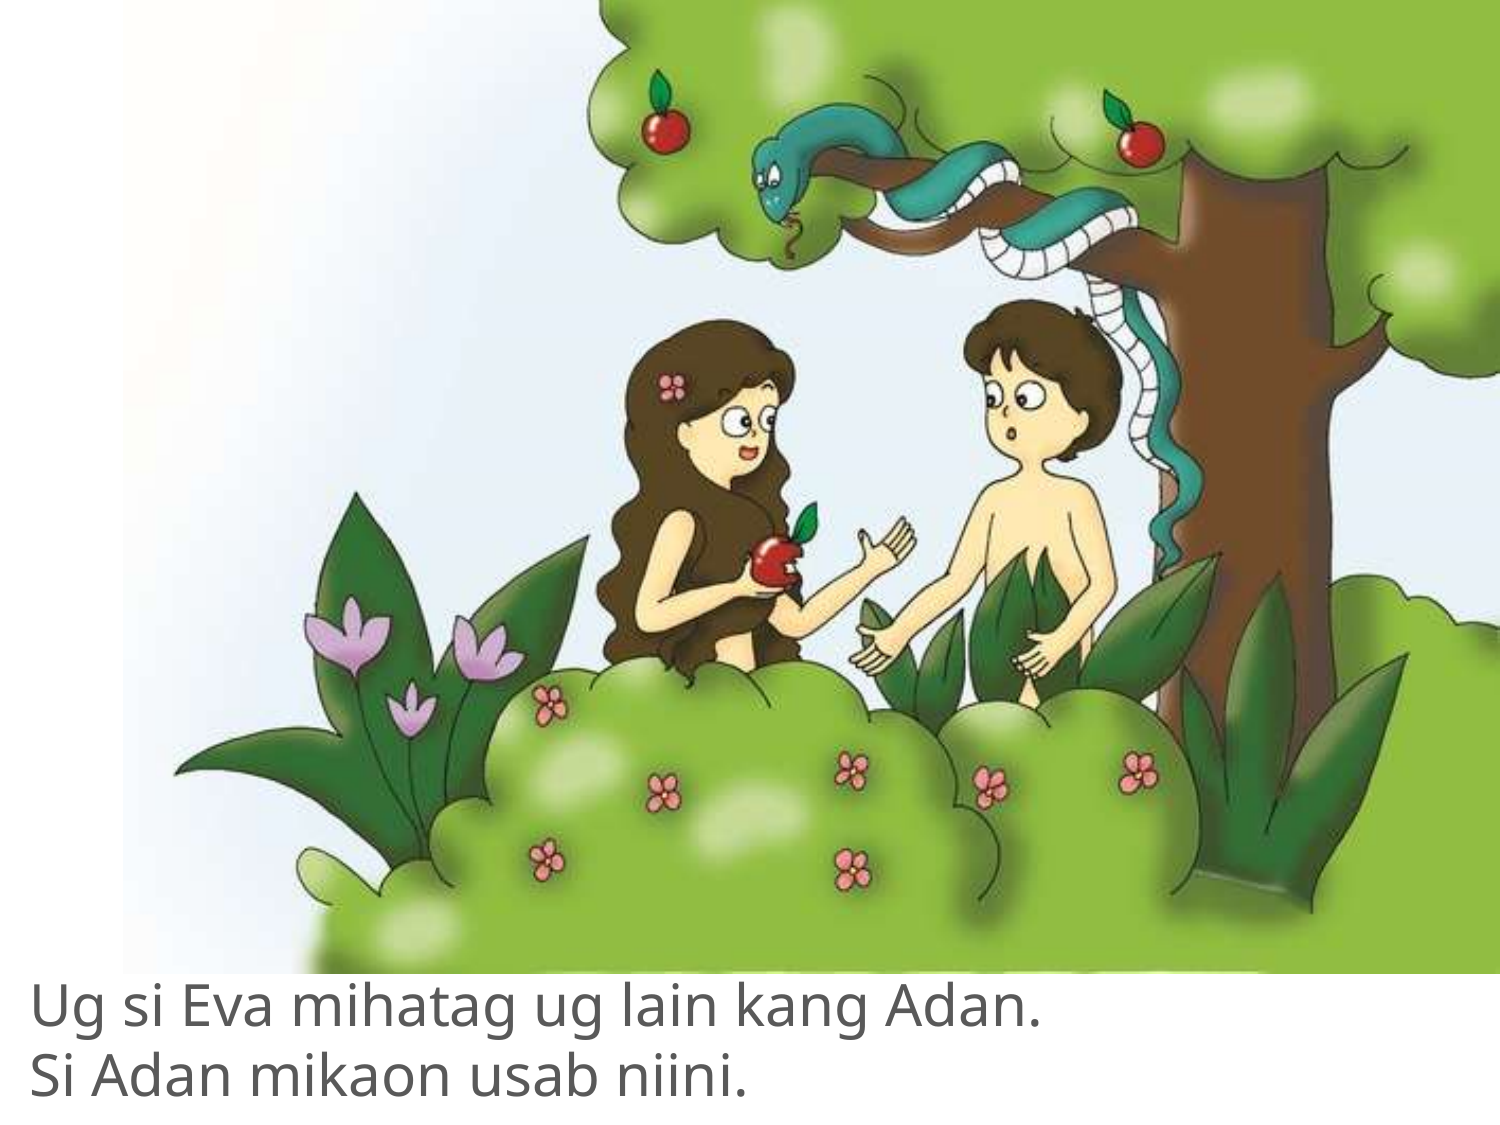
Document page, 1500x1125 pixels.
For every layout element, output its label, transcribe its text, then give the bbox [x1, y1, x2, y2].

text_box Ug si Eva mihatag ug lain kang Adan. Si Adan mikaon usab niini. [14, 961, 1500, 1116]
picture [122, 0, 1500, 974]
